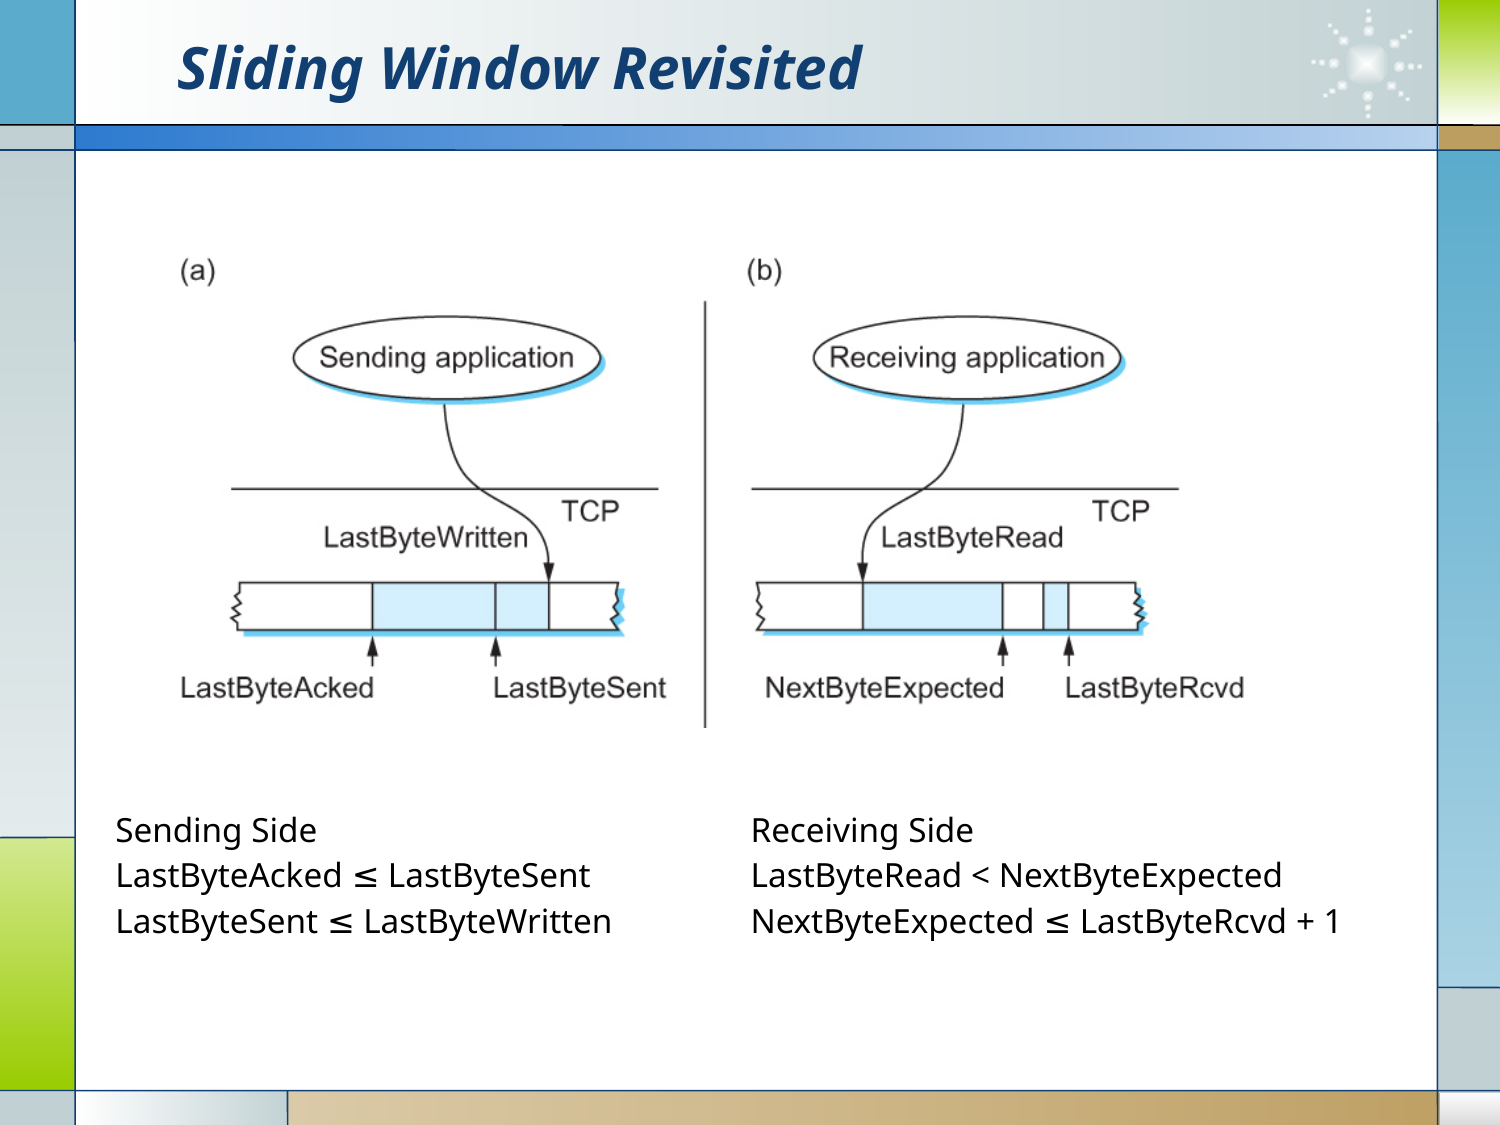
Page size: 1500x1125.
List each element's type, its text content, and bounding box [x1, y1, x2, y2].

table_header Sending Side LastByteAcked ≤ LastByteSent LastByteSent ≤ LastByteWritten [100, 800, 736, 996]
picture [179, 255, 1246, 728]
title Sliding Window Revisited [162, 19, 1263, 113]
table_header Receiving Side LastByteRead < NextByteExpected NextByteExpected ≤ LastByteRcvd + 1 [736, 800, 1423, 996]
